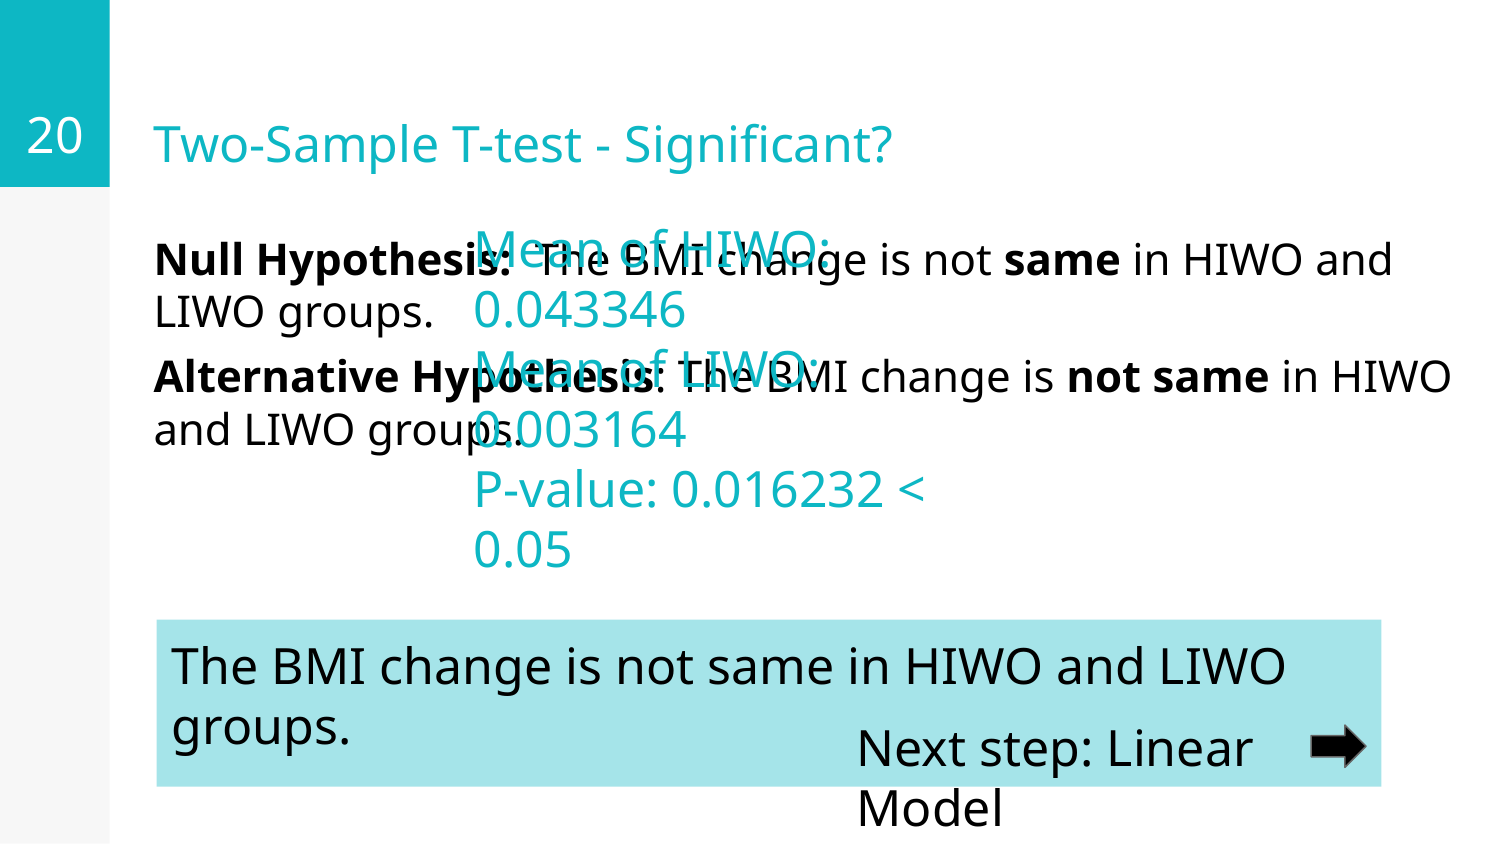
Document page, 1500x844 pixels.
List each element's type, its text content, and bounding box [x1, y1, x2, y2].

title The BMI change is not same in HIWO and LIWO groups. [156, 619, 1382, 787]
text_box Next step: Linear Model [841, 701, 1331, 780]
title Two-Sample T-test - Significant? [138, 0, 1145, 188]
text_box [1331, 725, 1367, 768]
title Mean of HIWO: 0.043346 Mean of LIWO: 0.003164 P-value: 0.016232 < 0.05 [458, 406, 1042, 593]
list Null Hypothesis: The BMI change is not same in HIWO and LIWO groups. Alternative Hypothesis: The BMI change is not same in HIWO and LIWO groups. [138, 216, 1500, 394]
slide_number ‹#› [0, 0, 110, 187]
